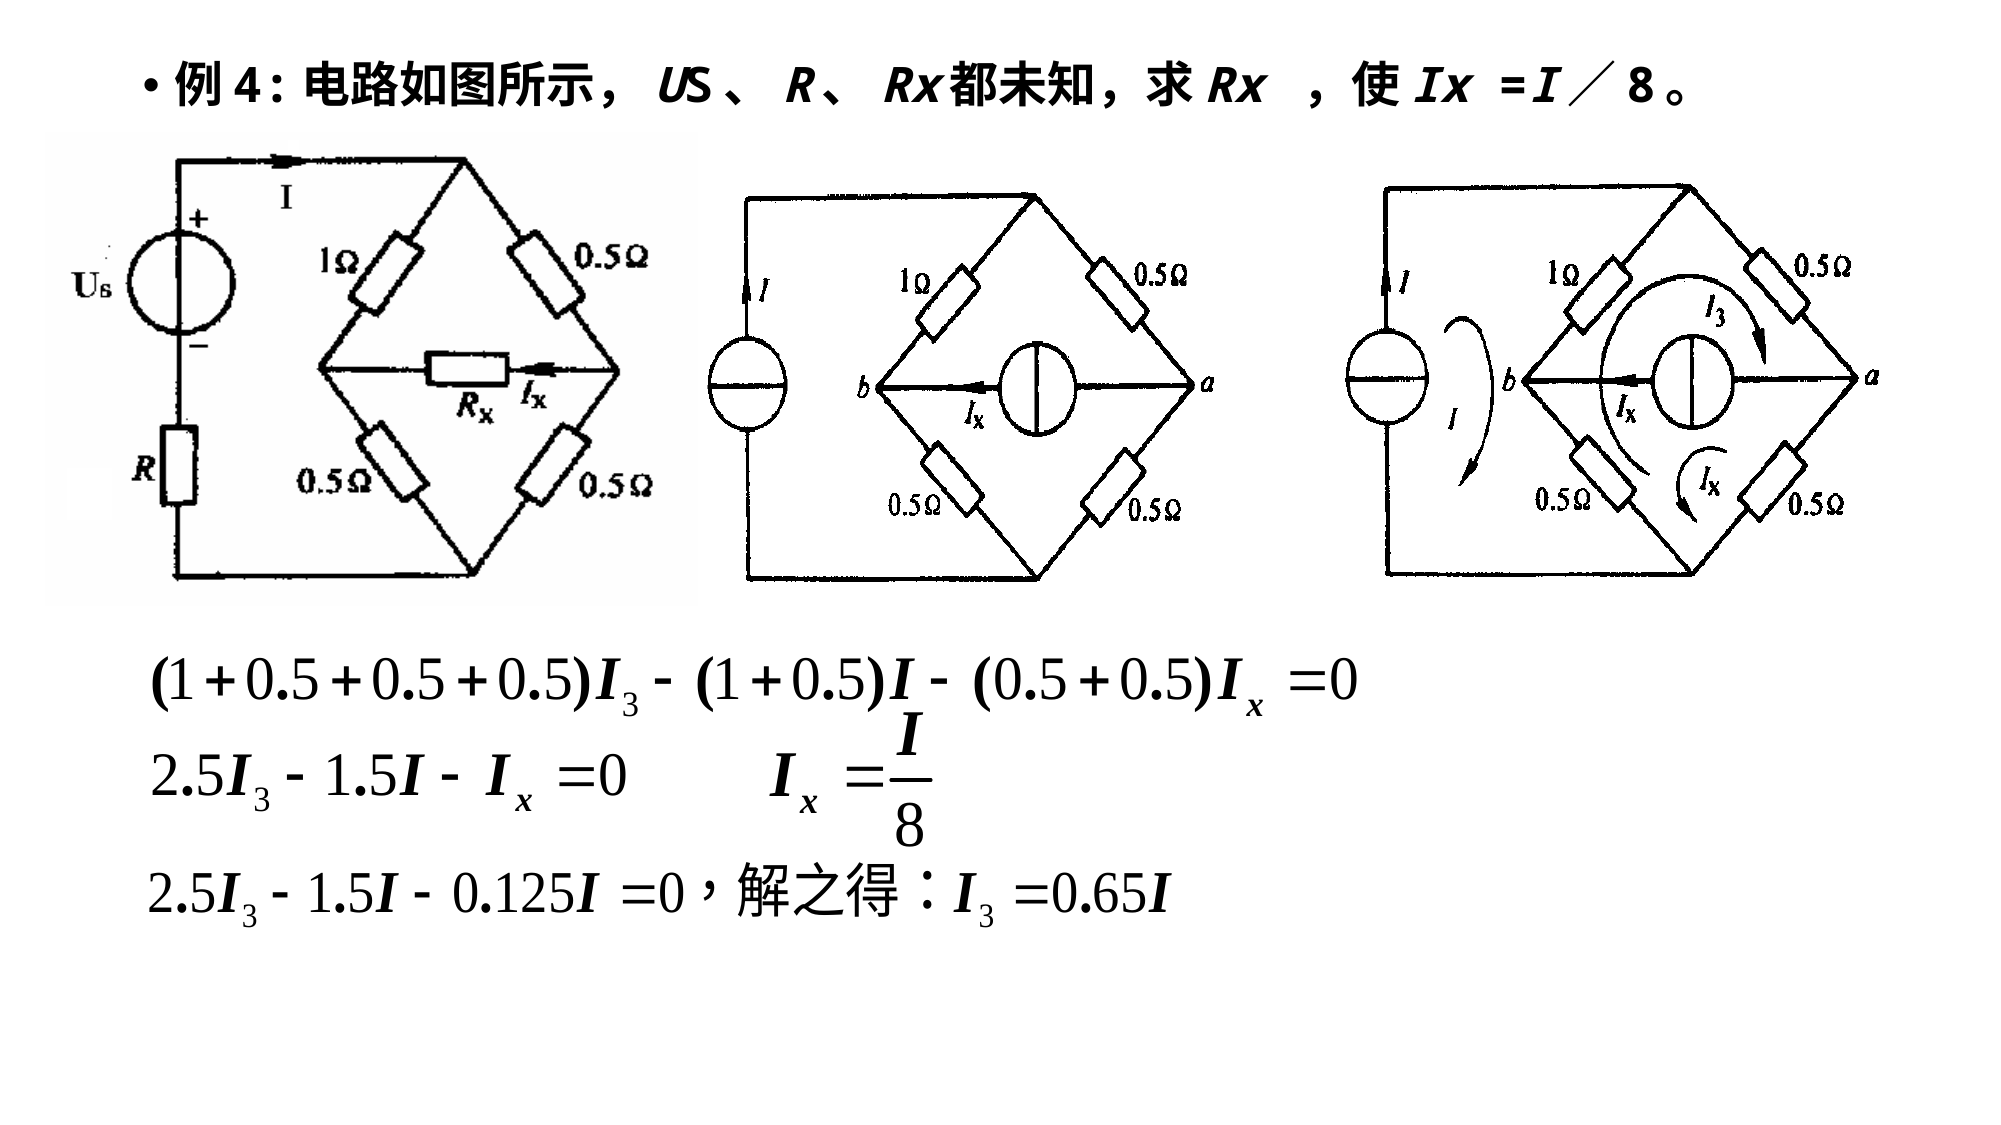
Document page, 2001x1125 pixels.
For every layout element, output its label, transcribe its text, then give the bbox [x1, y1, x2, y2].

list 例4:电路如图所示，US、R、Rx都未知，求Rx ，使Ix =I／8。 [127, 53, 1814, 133]
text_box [142, 639, 1373, 825]
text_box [140, 852, 1187, 942]
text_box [757, 693, 946, 852]
picture [45, 132, 1242, 608]
picture [1335, 167, 1897, 621]
